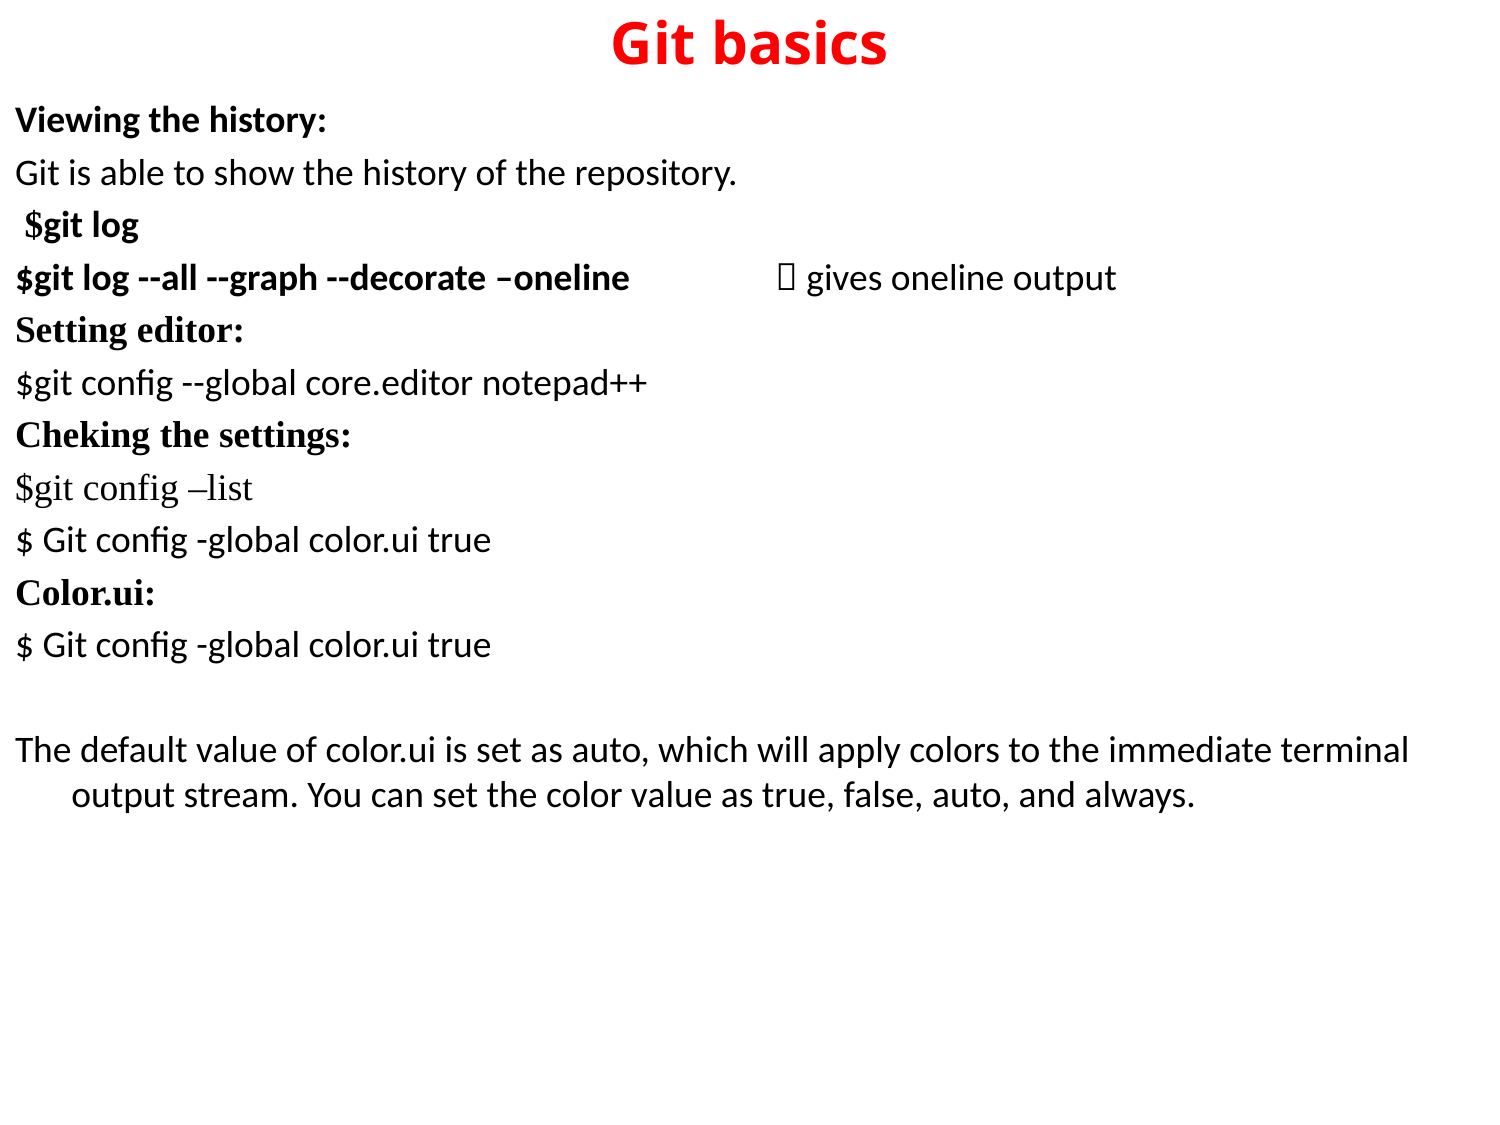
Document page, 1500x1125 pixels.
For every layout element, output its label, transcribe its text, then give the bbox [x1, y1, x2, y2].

list Viewing the history: Git is able to show the history of the repository. $git log $git log --all --graph --decorate –oneline  gives oneline output Setting editor: $git config --global core.editor notepad++ Cheking the settings: $git config –list $ Git config -global color.ui true Color.ui: $ Git config -global color.ui true The default value of color.ui is set as auto, which will apply colors to the immediate terminal output stream. You can set the color value as true, false, auto, and always. [0, 87, 1500, 1125]
title Git basics [75, 7, 1425, 75]
